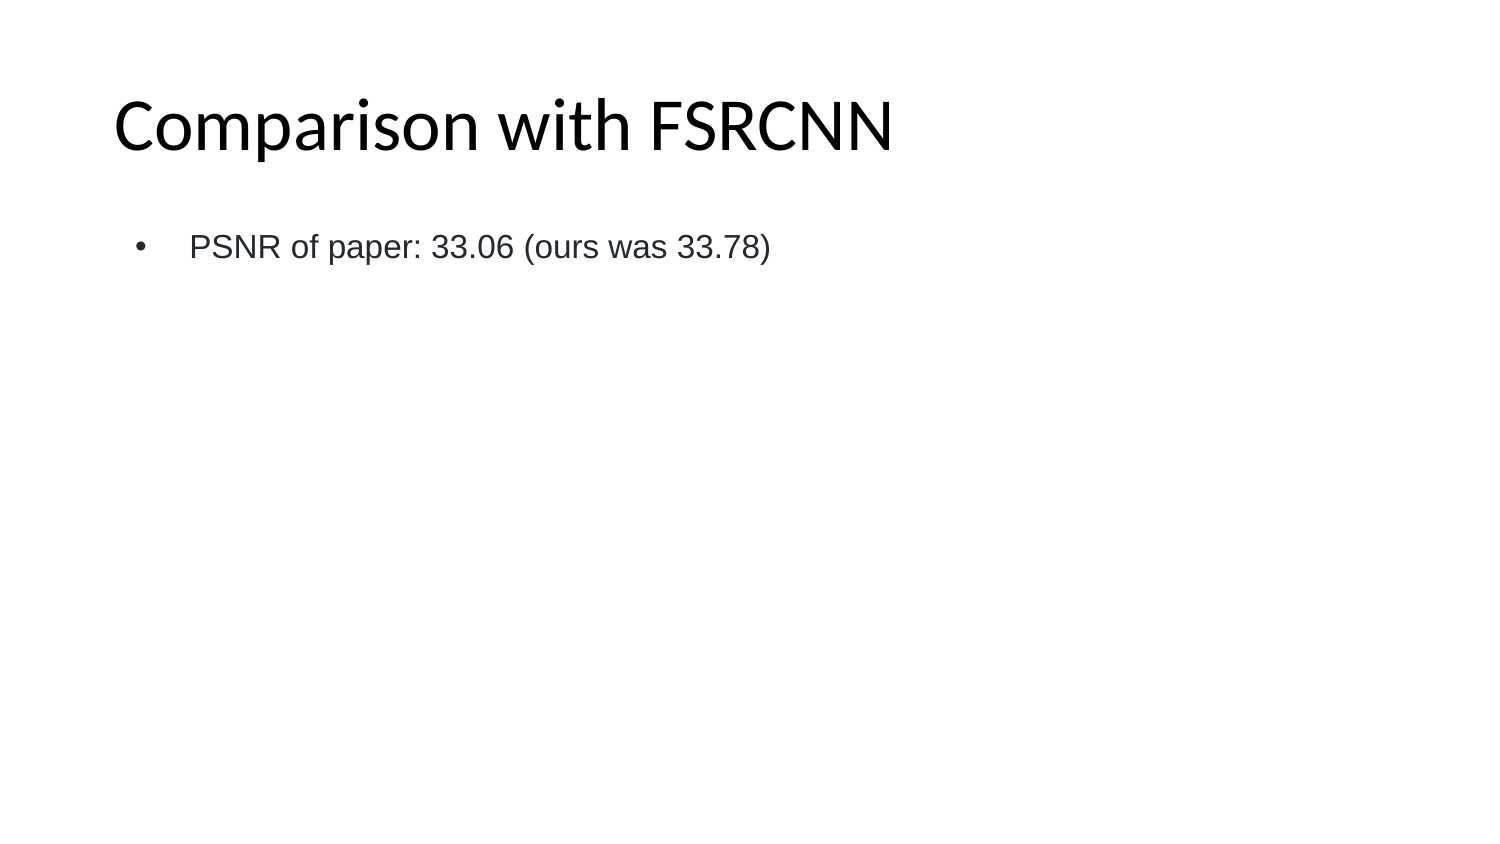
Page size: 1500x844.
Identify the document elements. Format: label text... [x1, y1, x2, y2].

list PSNR of paper: 33.06 (ours was 33.78) [103, 224, 1397, 760]
title Comparison with FSRCNN [103, 44, 1397, 208]
